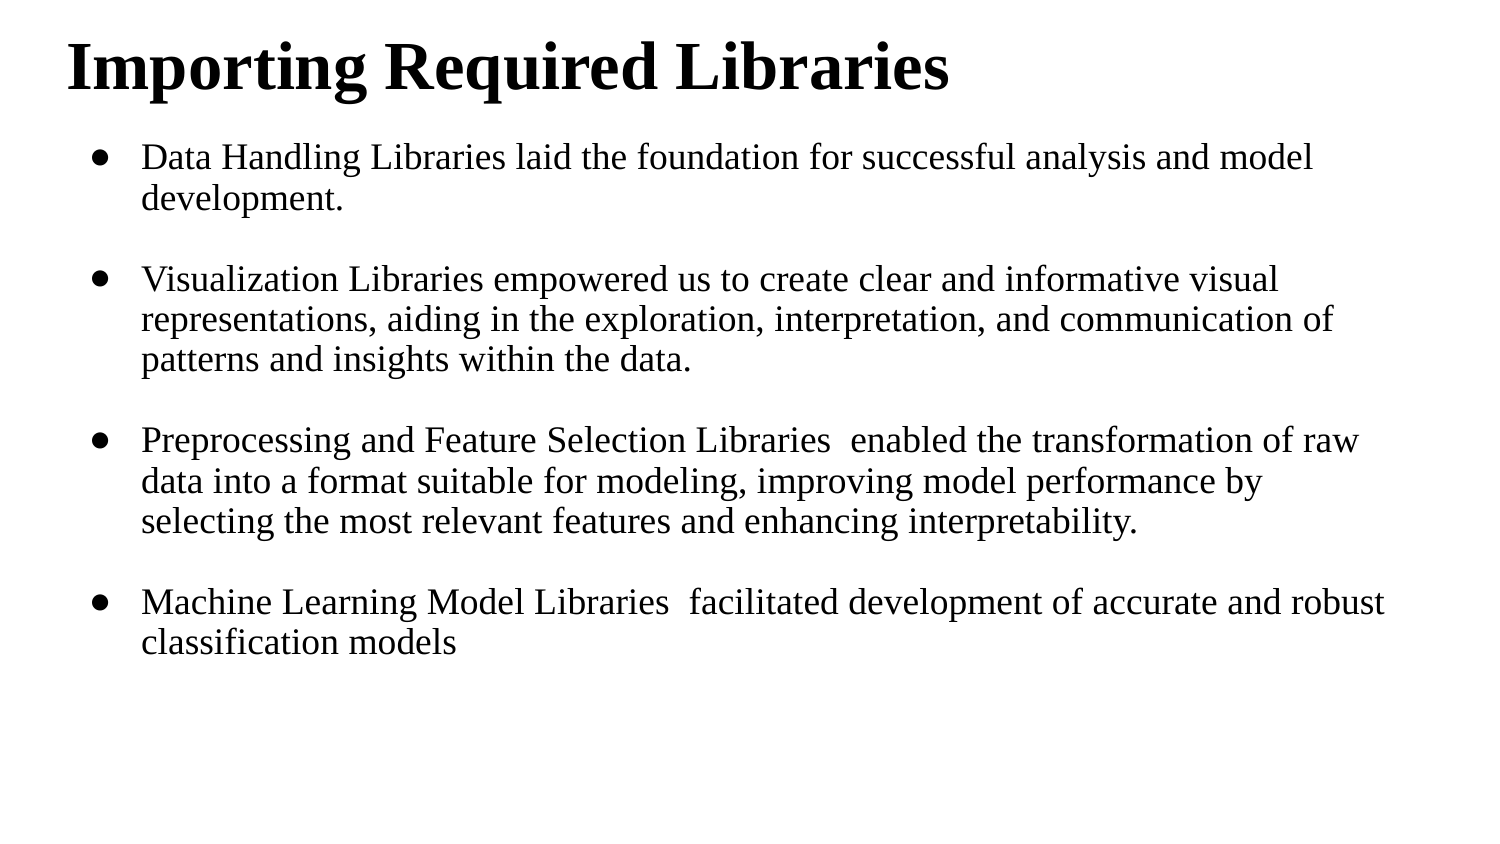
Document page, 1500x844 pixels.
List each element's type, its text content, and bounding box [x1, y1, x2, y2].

list Data Handling Libraries laid the foundation for successful analysis and model development. Visualization Libraries empowered us to create clear and informative visual representations, aiding in the exploration, interpretation, and communication of patterns and insights within the data. Preprocessing and Feature Selection Libraries enabled the transformation of raw data into a format suitable for modeling, improving model performance by selecting the most relevant features and enhancing interpretability. Machine Learning Model Libraries facilitated development of accurate and robust classification models [51, 122, 1407, 831]
title Importing Required Libraries [51, 15, 1449, 146]
